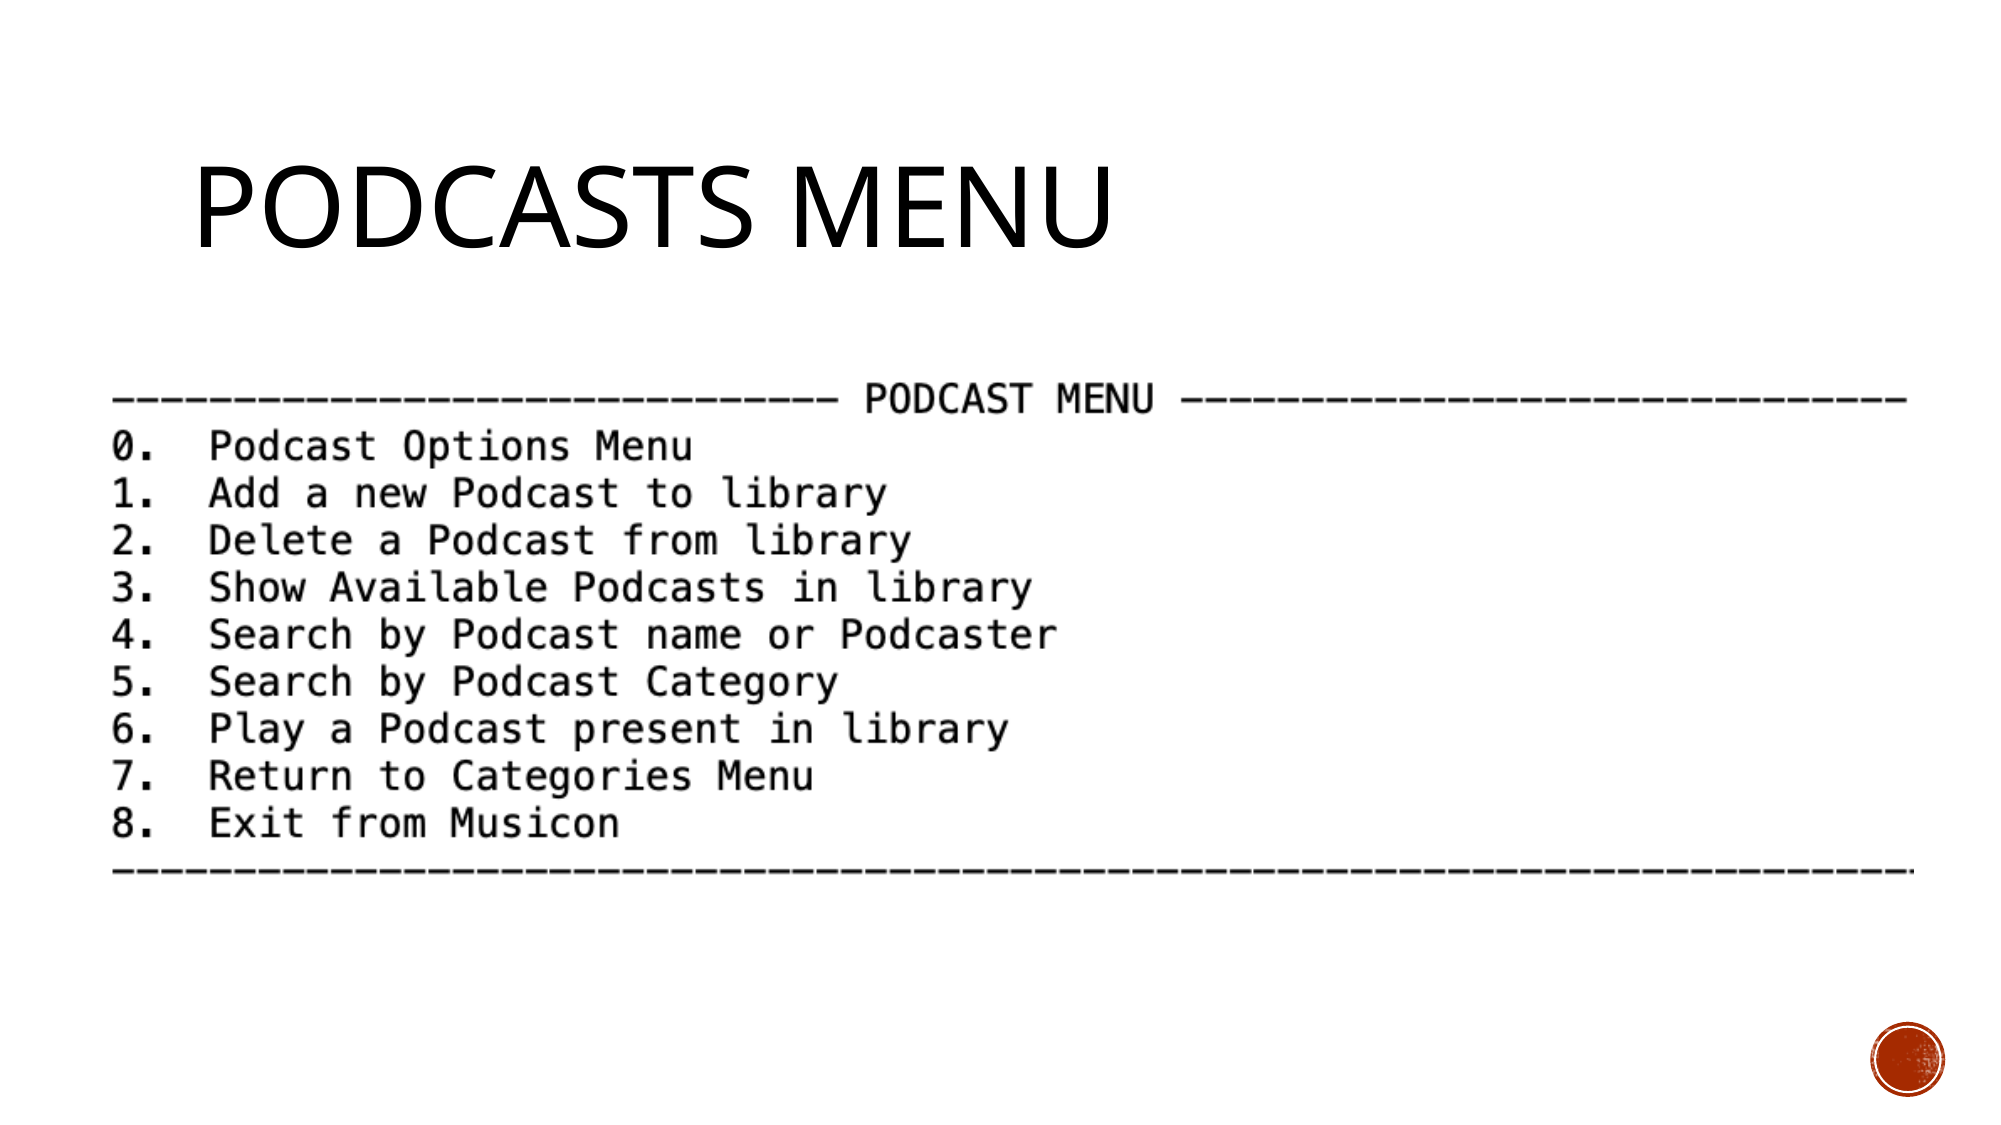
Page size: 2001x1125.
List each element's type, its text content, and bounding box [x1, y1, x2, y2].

title PODCASTS MENU [175, 79, 1826, 344]
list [88, 380, 1912, 891]
